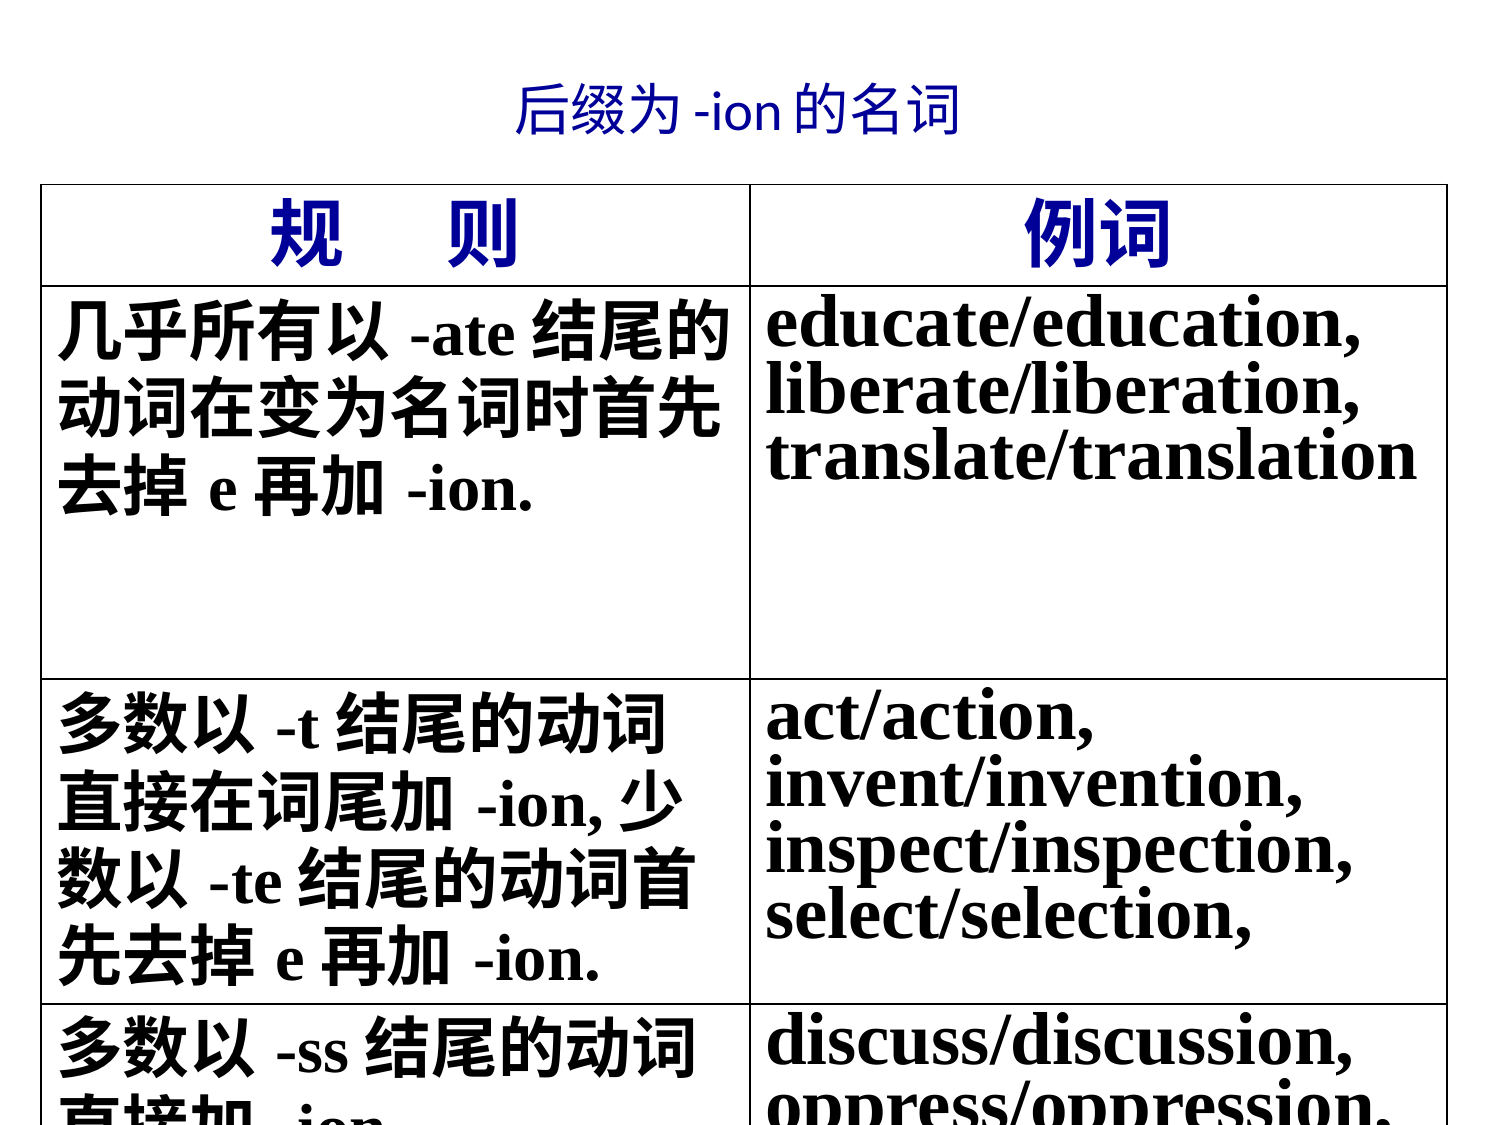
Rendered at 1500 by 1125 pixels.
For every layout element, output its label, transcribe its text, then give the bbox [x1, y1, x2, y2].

table_cell act/action, invent/invention, inspect/inspection, select/selection, [751, 680, 1446, 1003]
table_cell discuss/discussion, oppress/oppression, [751, 1005, 1446, 1125]
table_cell 多数以-t结尾的动词直接在词尾加-ion,少数以-te结尾的动词首先去掉e再加-ion. [42, 680, 749, 1003]
table_header 规 则 [42, 185, 749, 285]
title 后缀为-ion的名词 [395, 66, 1081, 149]
table_cell 多数以-ss结尾的动词直接加-ion. [42, 1005, 749, 1125]
table_cell educate/education, liberate/liberation, translate/translation [751, 287, 1446, 678]
table_header 例词 [751, 185, 1446, 285]
table_cell 几乎所有以-ate结尾的动词在变为名词时首先去掉e再加-ion. [42, 287, 749, 678]
